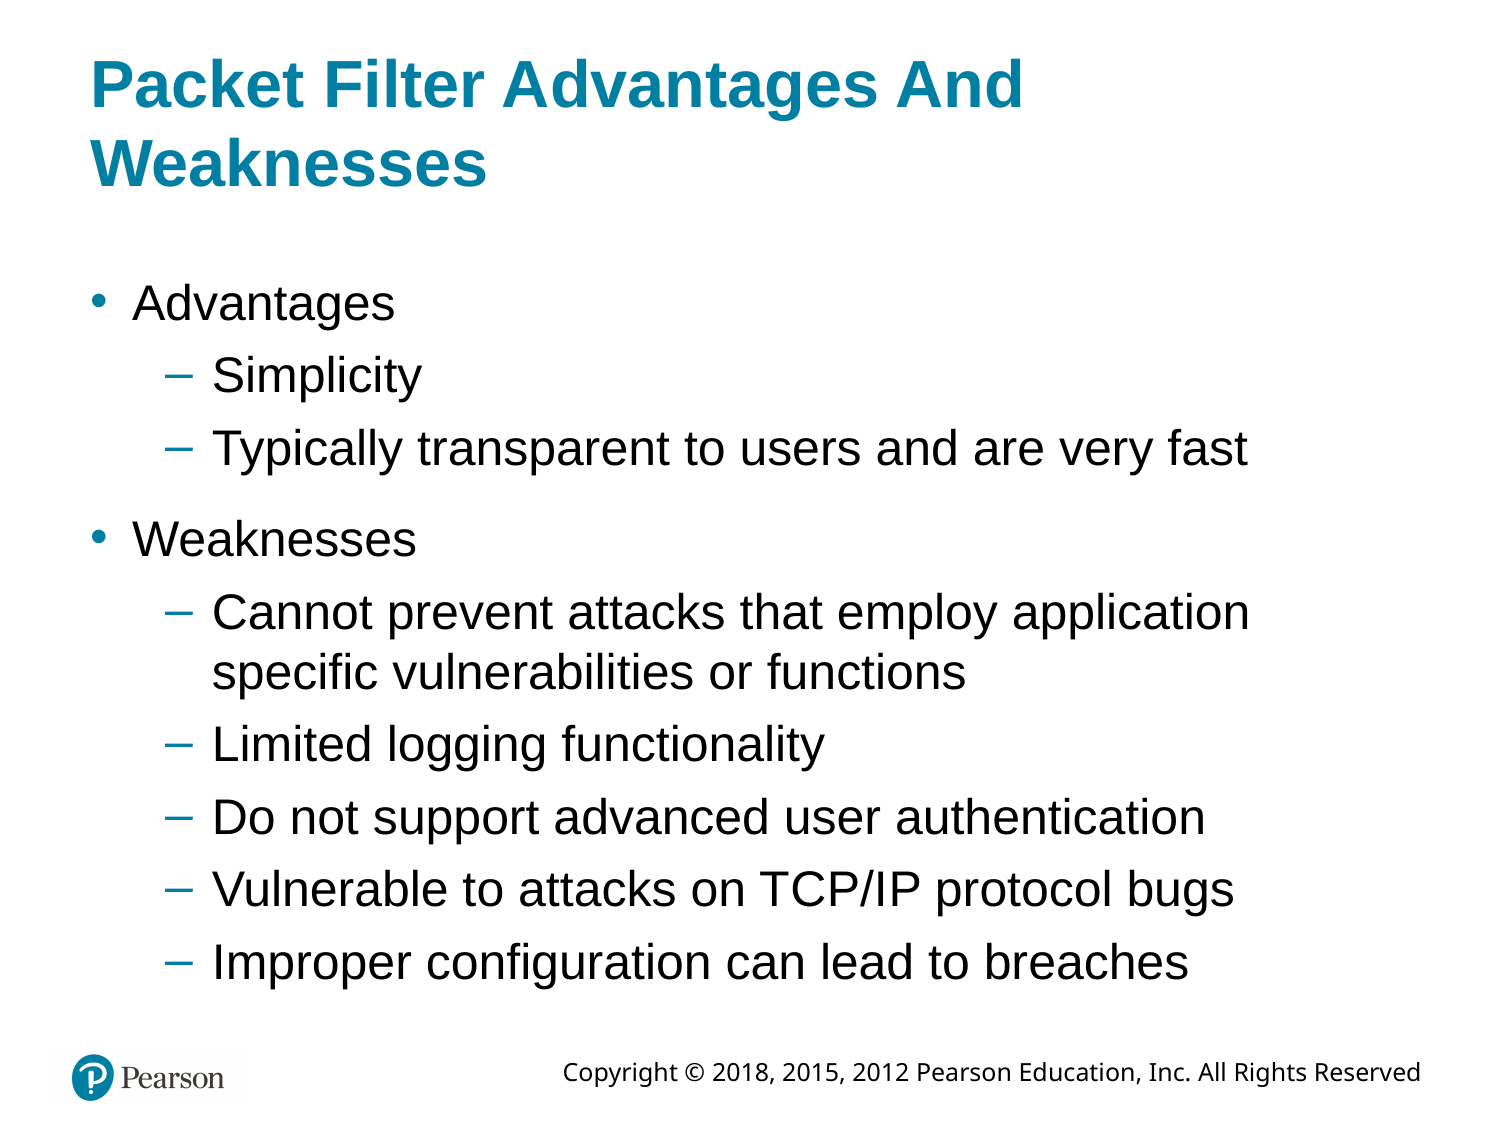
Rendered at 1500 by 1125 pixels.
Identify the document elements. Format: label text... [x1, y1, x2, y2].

list Advantages Simplicity Typically transparent to users and are very fast Weaknesses Cannot prevent attacks that employ application specific vulnerabilities or functions Limited logging functionality Do not support advanced user authentication Vulnerable to attacks on T C P/I P protocol bugs Improper configuration can lead to breaches [75, 255, 1425, 1008]
title Packet Filter Advantages And Weaknesses [75, 35, 1425, 216]
picture [51, 1053, 245, 1102]
